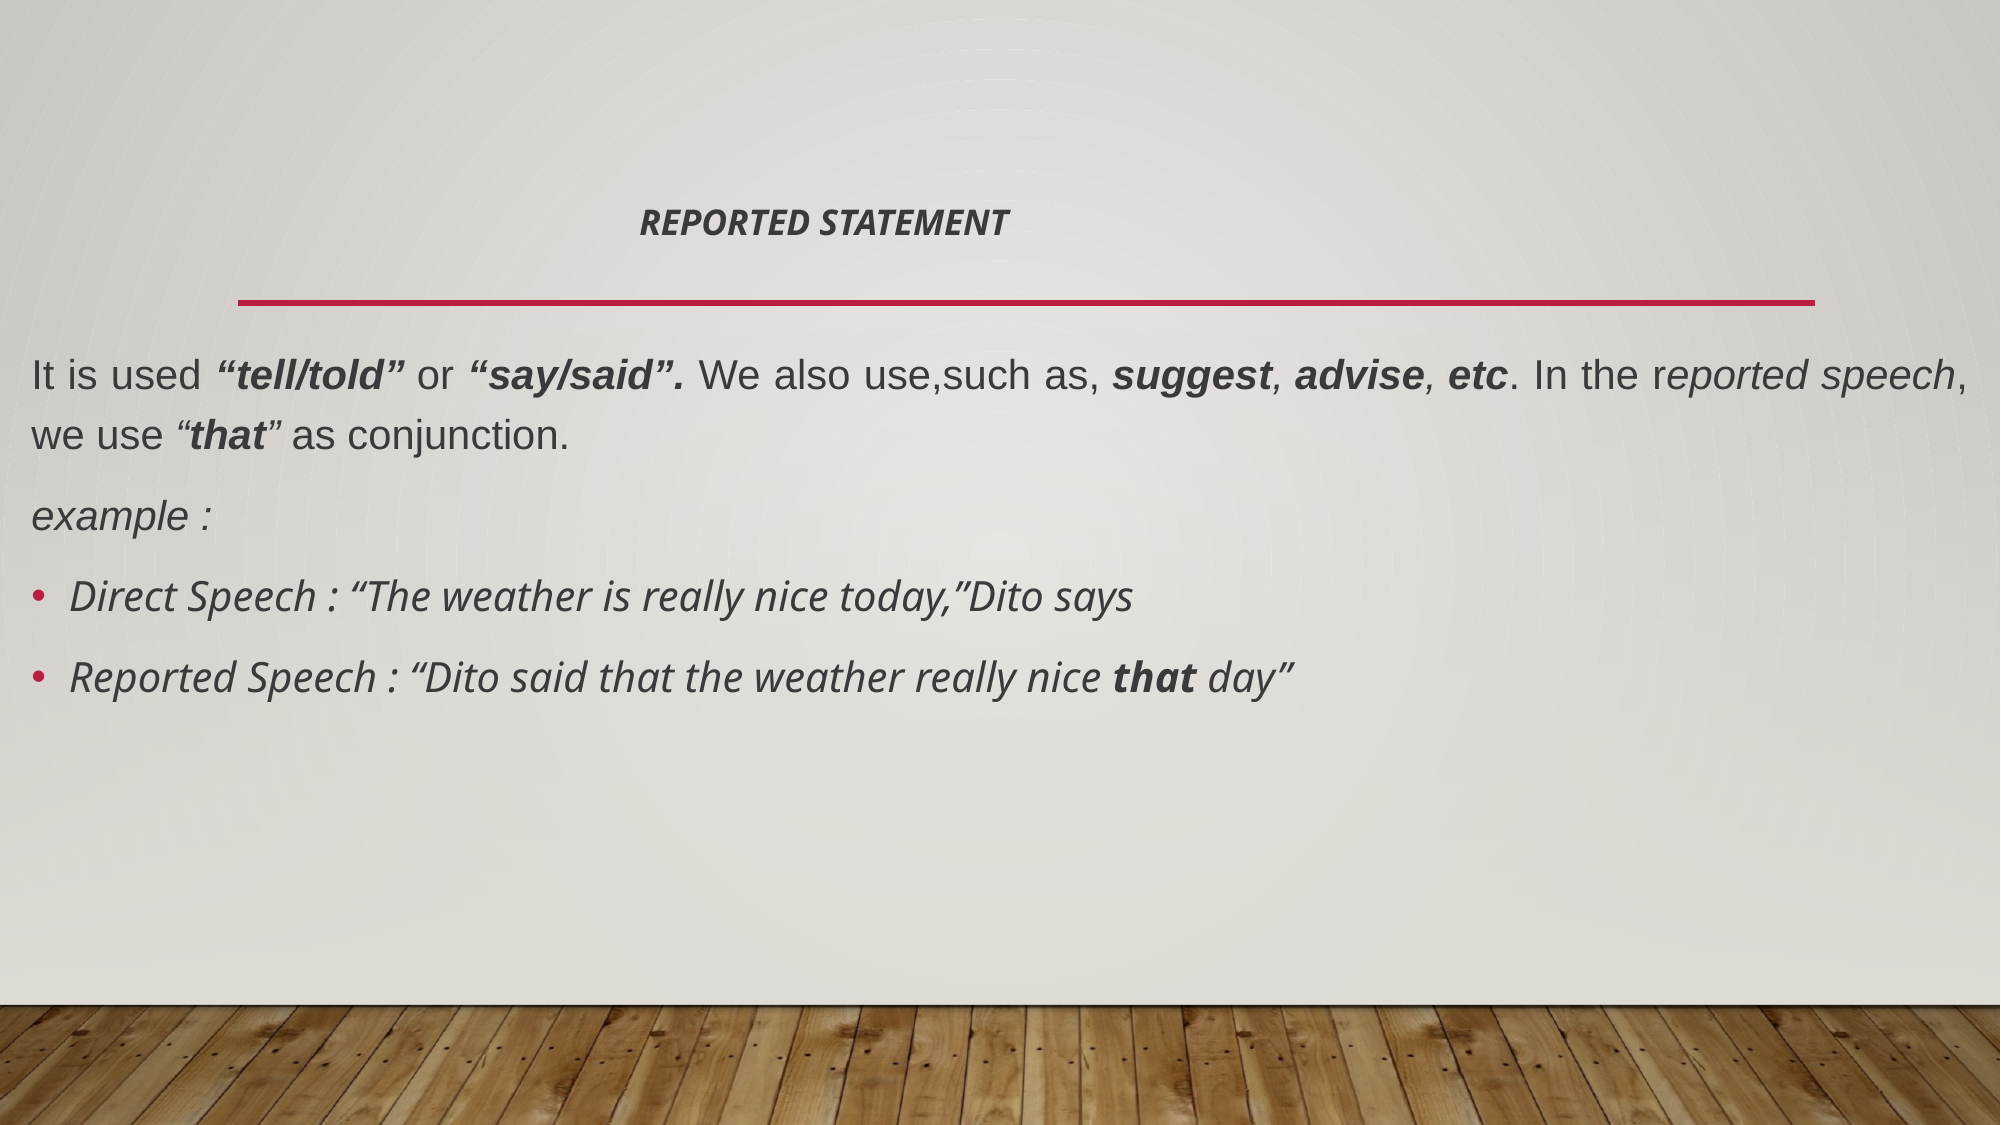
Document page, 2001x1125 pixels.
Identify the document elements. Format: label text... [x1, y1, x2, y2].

title Reported Statement [624, 197, 1447, 294]
list It is used “tell/told” or “say/said”. We also use,such as, suggest, advise, etc. In the reported speech, we use “that” as conjunction. example : Direct Speech : “The weather is really nice today,”Dito says Reported Speech : “Dito said that the weather really nice that day” [16, 330, 1983, 991]
picture [0, 1005, 2000, 1125]
